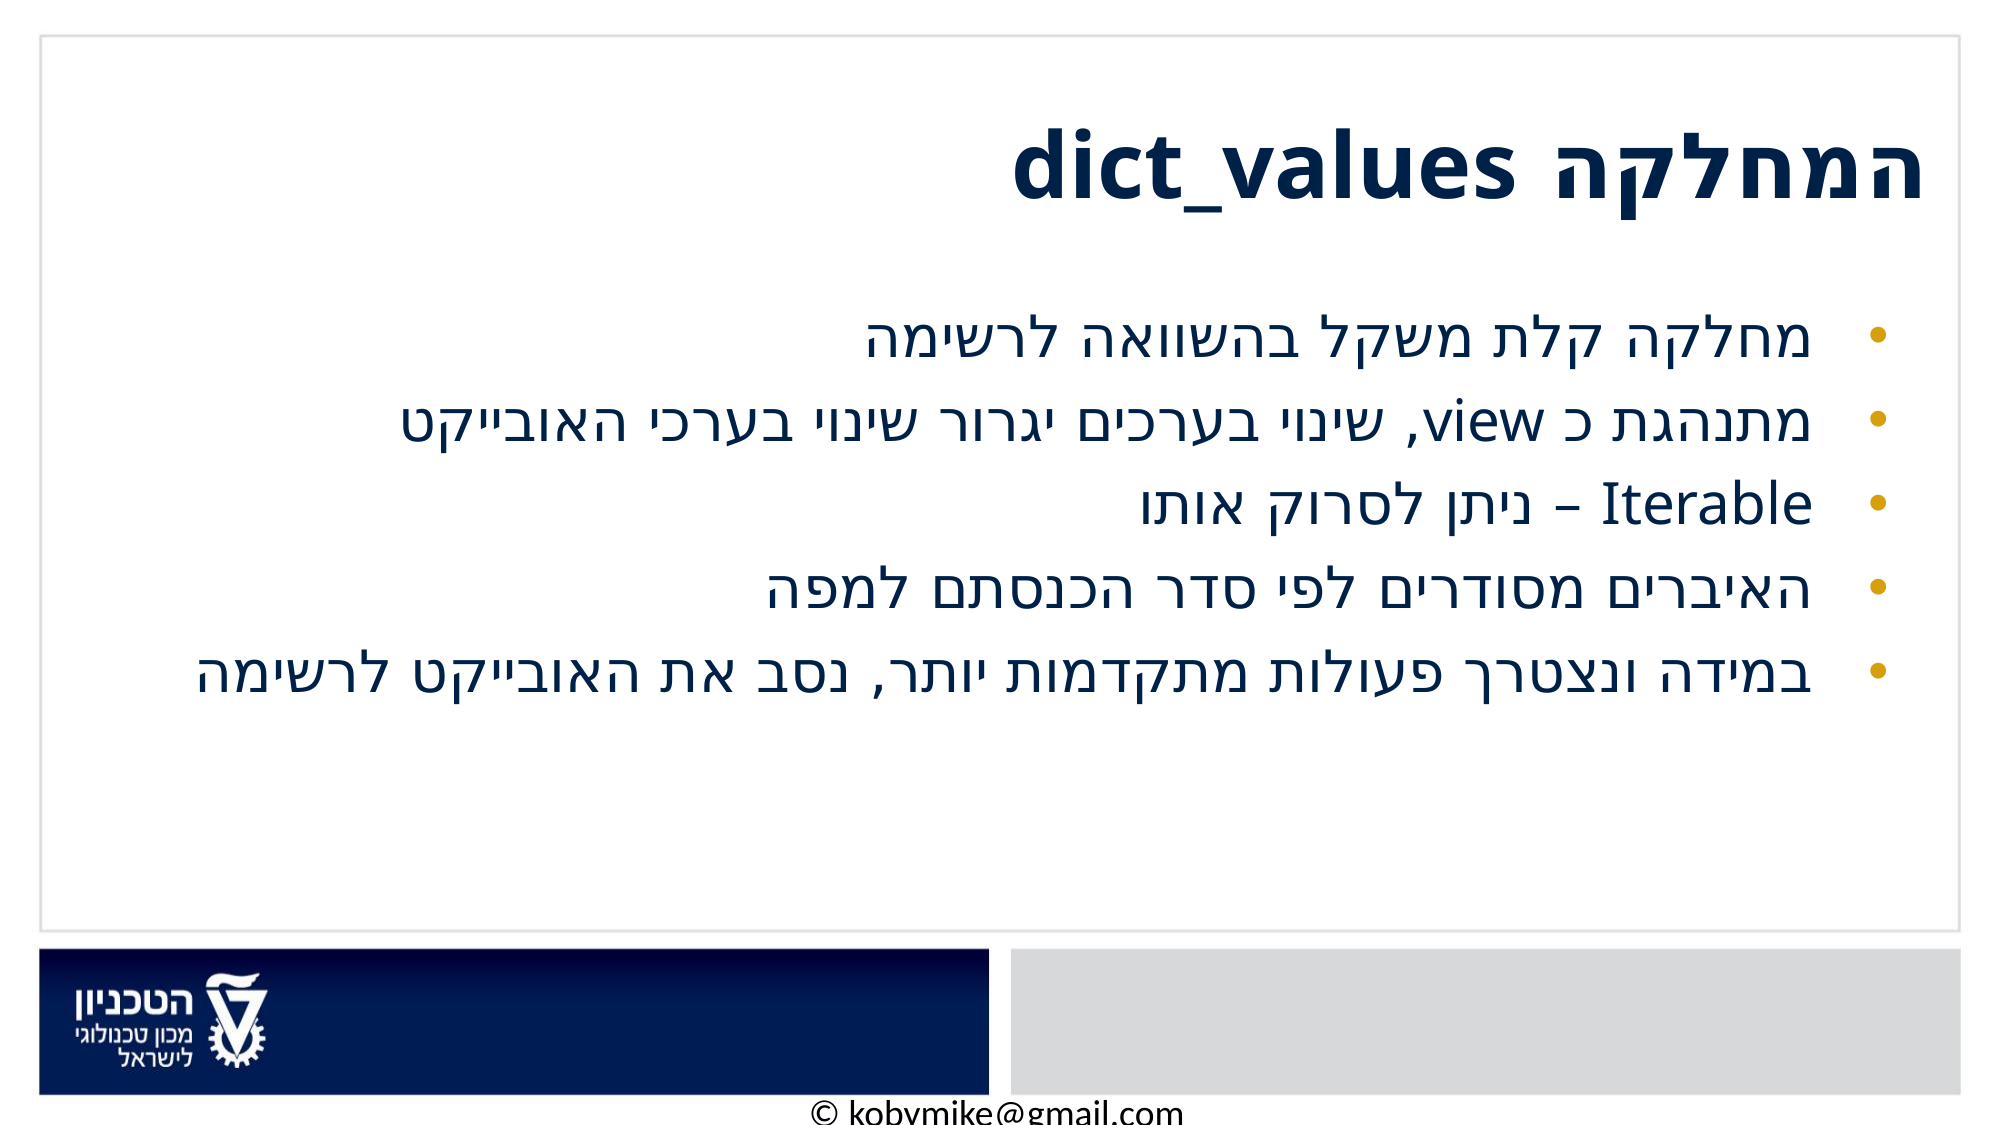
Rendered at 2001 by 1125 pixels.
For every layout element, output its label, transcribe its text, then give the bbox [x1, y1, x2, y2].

picture [1006, 1111, 1013, 1121]
picture [890, 1110, 899, 1124]
picture [1032, 1110, 1039, 1117]
picture [1139, 1110, 1149, 1124]
title המחלקה dict_values [53, 59, 1944, 278]
list מחלקה קלת משקל בהשוואה לרשימה מתנהגת כ view, שינוי בערכים יגרור שינוי בערכי האובייקט Iterable – ניתן לסרוק אותו האיברים מסודרים לפי סדר הכנסתם למפה במידה ונצטרך פעולות מתקדמות יותר, נסב את האובייקט לרשימה [53, 299, 1942, 1014]
picture [1171, 1110, 1178, 1125]
picture [869, 1110, 879, 1124]
picture [937, 1110, 944, 1125]
picture [1160, 1110, 1167, 1125]
picture [1050, 1110, 1057, 1125]
picture [854, 1117, 860, 1125]
picture [0, 0, 2000, 1125]
picture [965, 1117, 971, 1125]
picture [926, 1110, 933, 1125]
picture [1061, 1110, 1068, 1125]
picture [979, 1110, 988, 1115]
picture [813, 1102, 835, 1125]
picture [1079, 1118, 1086, 1124]
